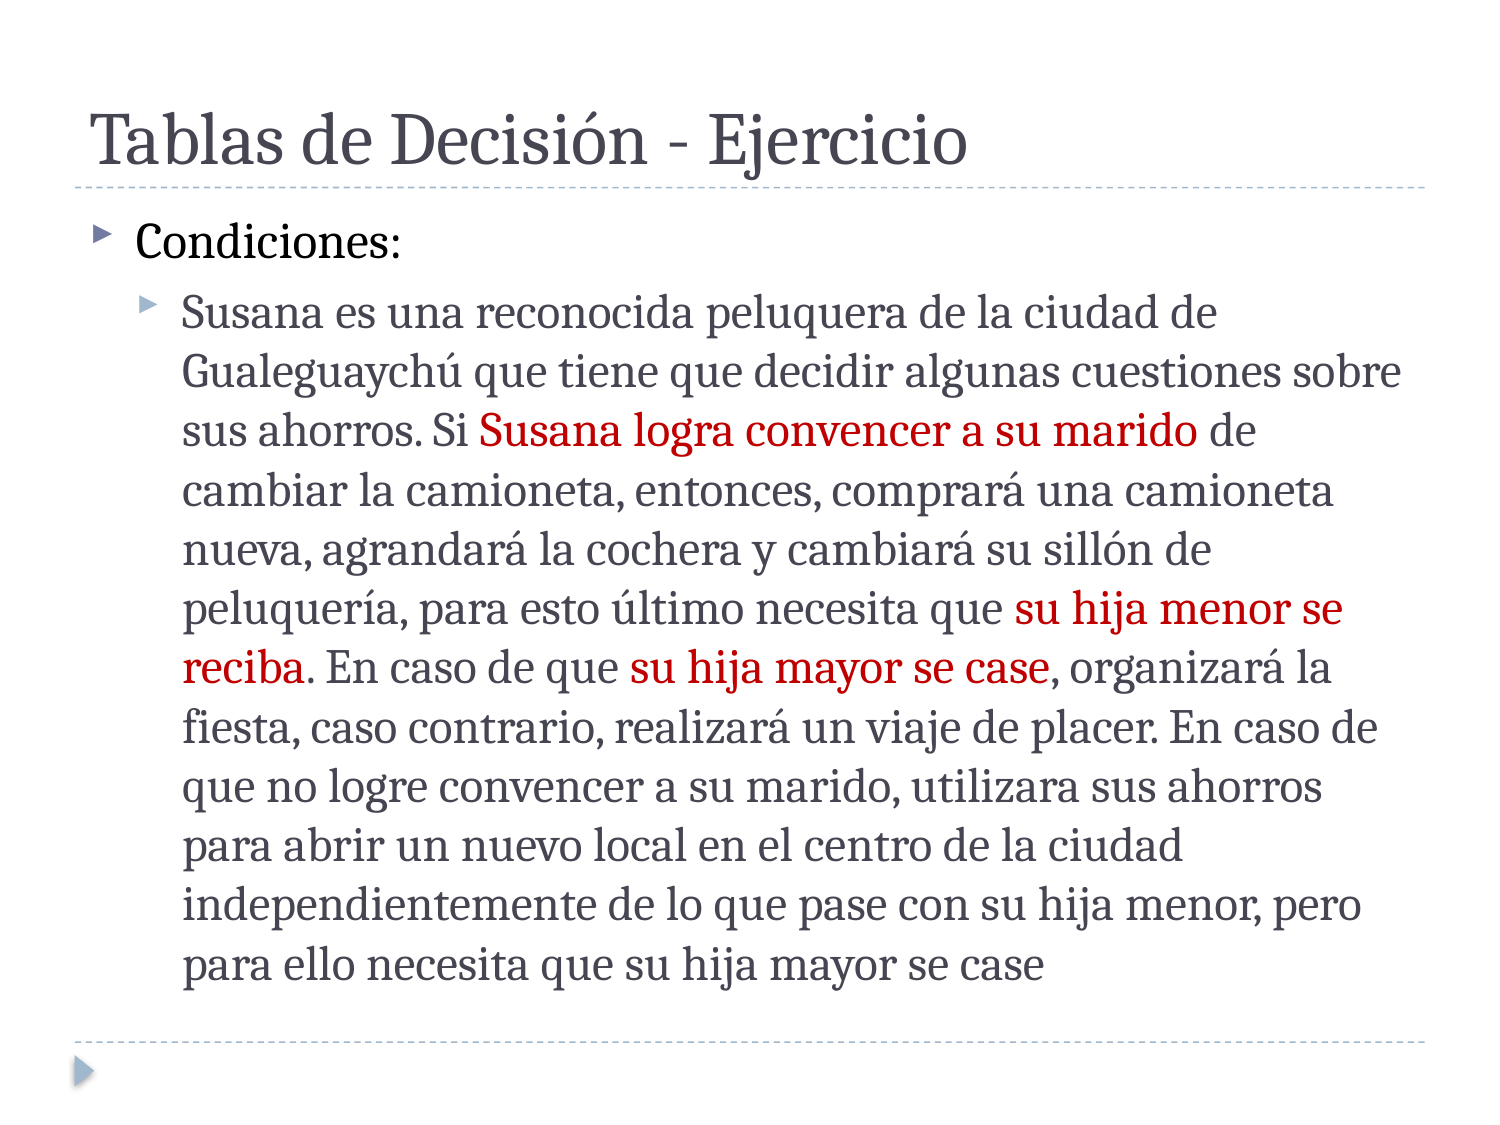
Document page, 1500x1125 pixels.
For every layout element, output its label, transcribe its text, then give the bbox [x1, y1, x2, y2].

title Tablas de Decisión - Ejercicio [75, 24, 1425, 188]
list Condiciones: Susana es una reconocida peluquera de la ciudad de Gualeguaychú que tiene que decidir algunas cuestiones sobre sus ahorros. Si Susana logra convencer a su marido de cambiar la camioneta, entonces, comprará una camioneta nueva, agrandará la cochera y cambiará su sillón de peluquería, para esto último necesita que su hija menor se reciba. En caso de que su hija mayor se case, organizará la fiesta, caso contrario, realizará un viaje de placer. En caso de que no logre convencer a su marido, utilizara sus ahorros para abrir un nuevo local en el centro de la ciudad independientemente de lo que pase con su hija menor, pero para ello necesita que su hija mayor se case [75, 200, 1425, 1010]
